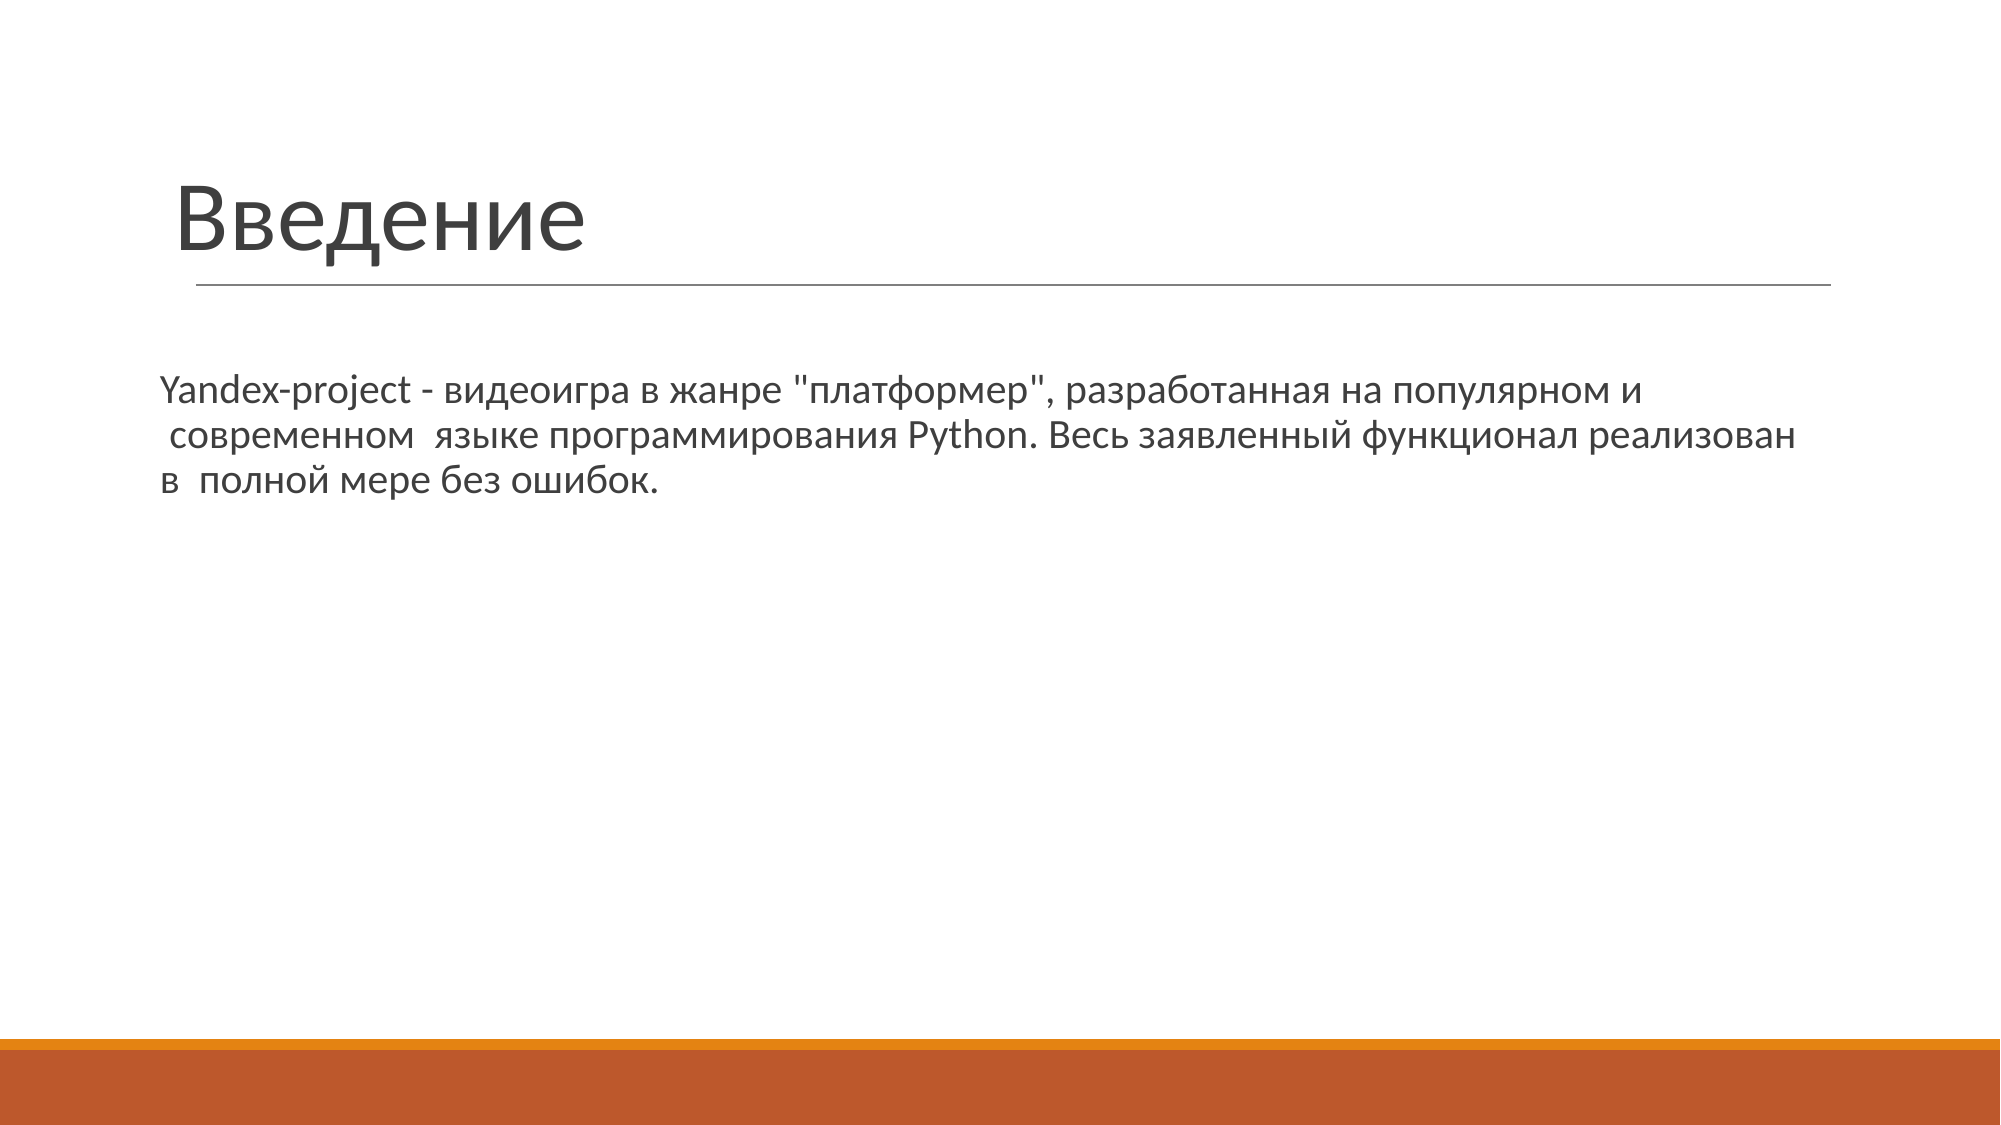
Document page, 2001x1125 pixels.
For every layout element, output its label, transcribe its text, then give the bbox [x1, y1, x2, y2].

list Yandex-project - видеоигра в жанре "платформер", разработанная на популярном и современном языке программирования Python. Весь заявленный функционал реализован в полной мере без ошибок. [159, 360, 1810, 1021]
title Введение [159, 40, 1810, 279]
